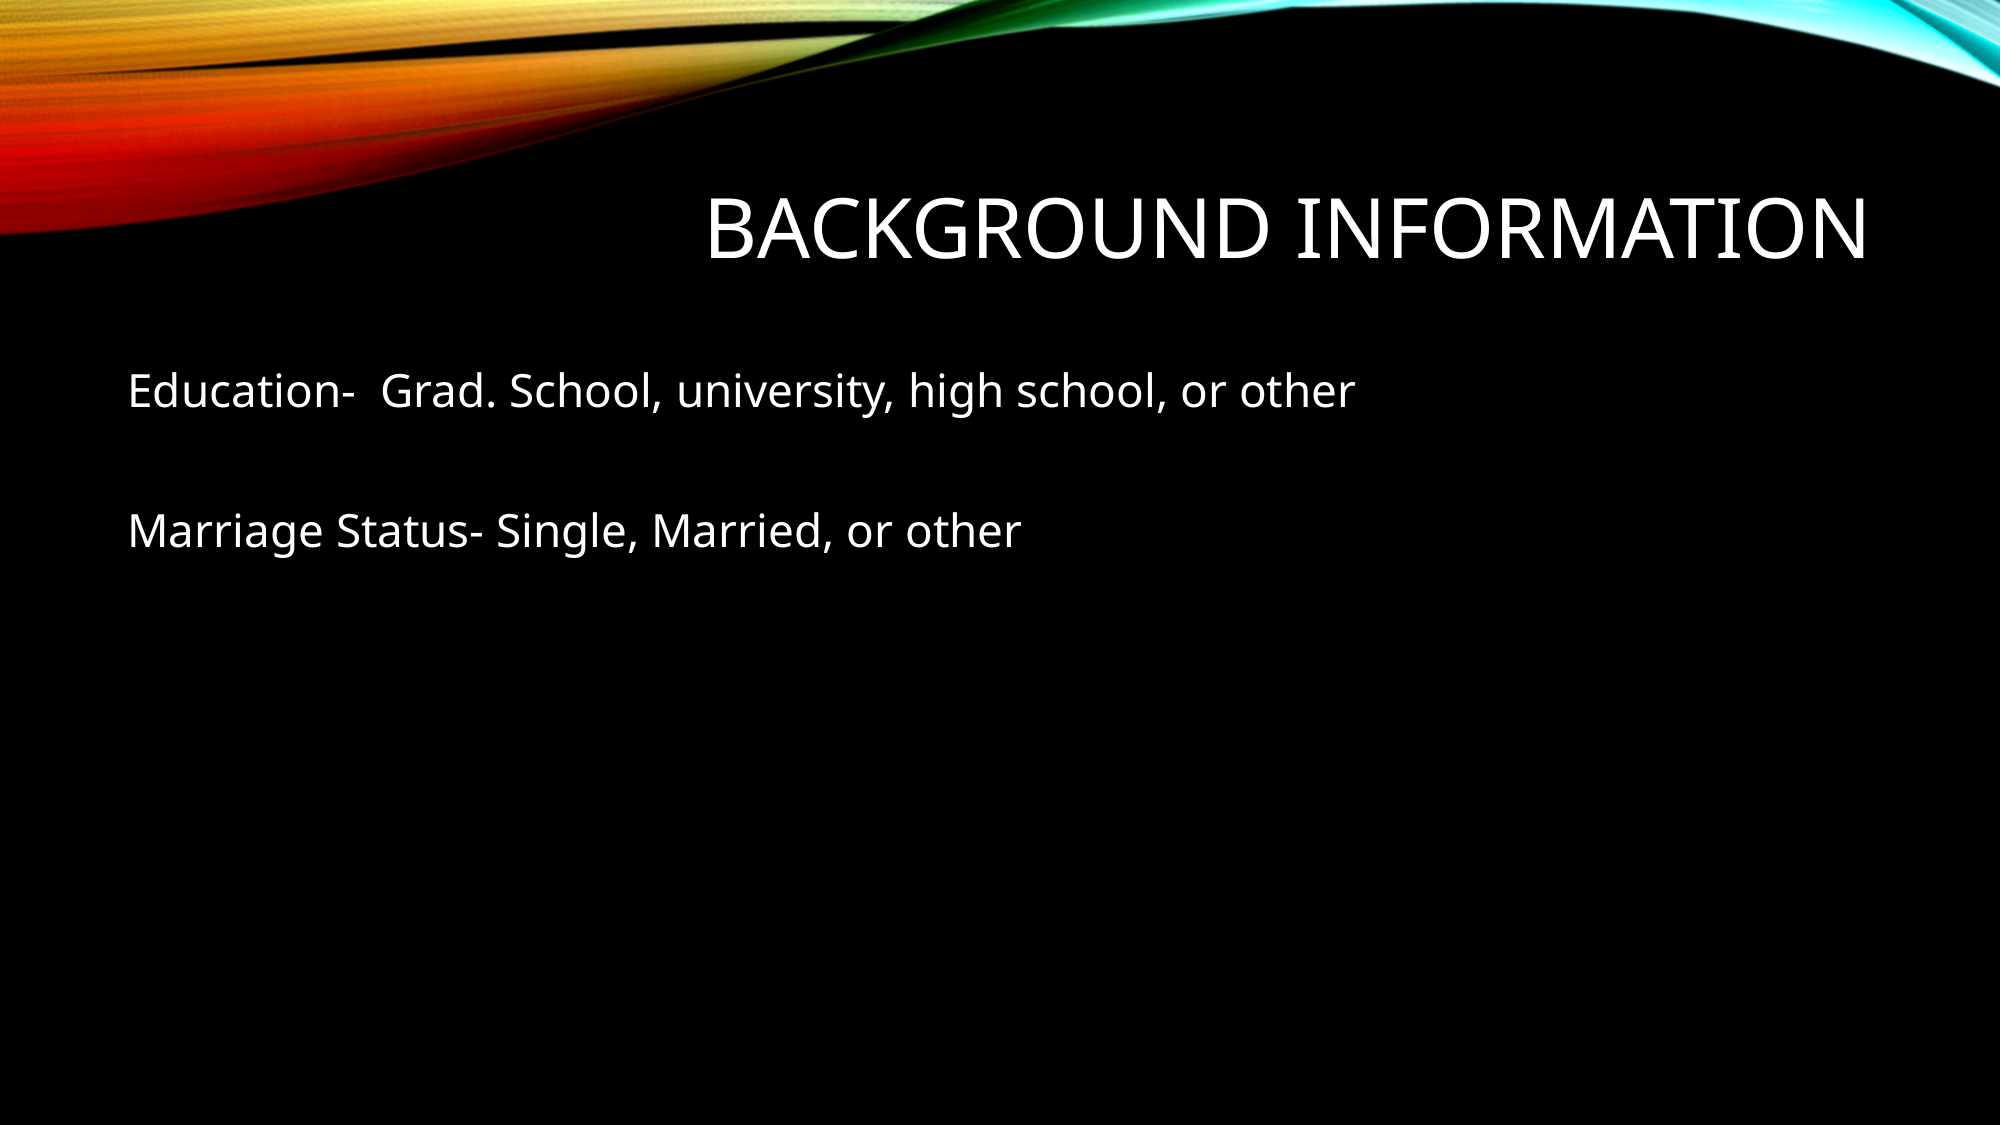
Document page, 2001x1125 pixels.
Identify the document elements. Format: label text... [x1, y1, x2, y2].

title Background information [474, 125, 1888, 338]
picture [0, 0, 2000, 237]
list Education- Grad. School, university, high school, or other Marriage Status- Single, Married, or other [112, 360, 1888, 1021]
